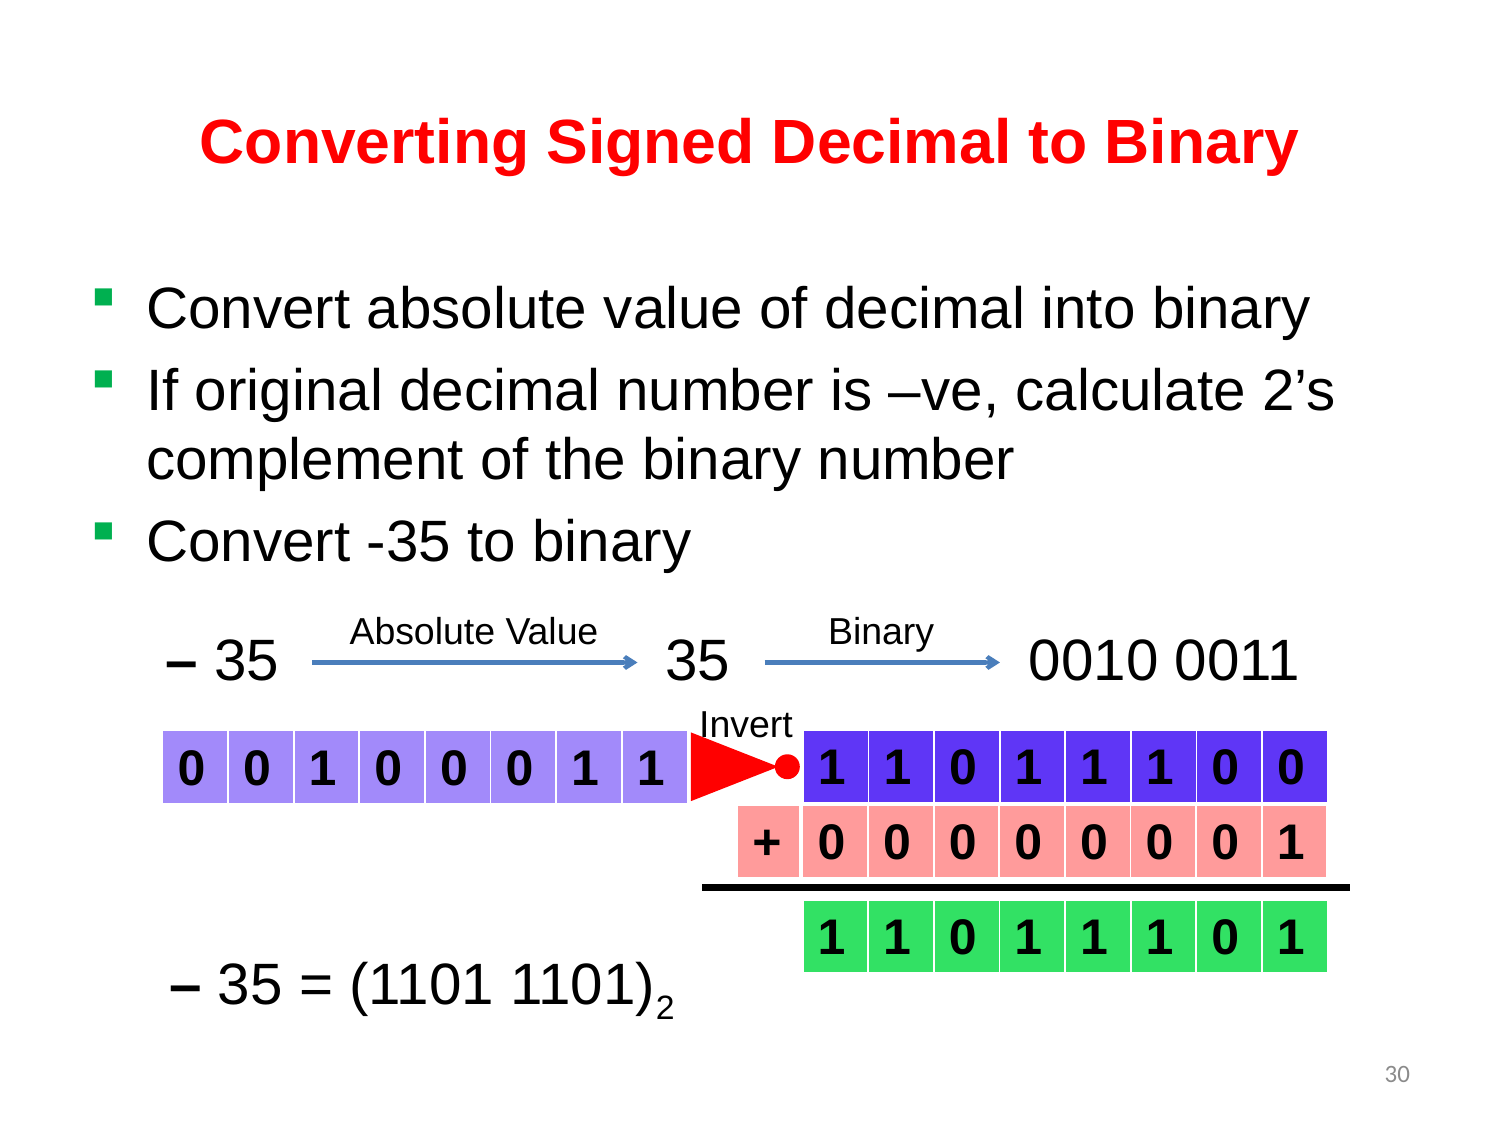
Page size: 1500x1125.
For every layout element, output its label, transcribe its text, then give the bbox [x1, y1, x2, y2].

table_header 1 [869, 901, 933, 972]
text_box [690, 732, 801, 802]
table_header + [738, 808, 799, 877]
table_header 1 [869, 731, 933, 802]
table_header 0 [229, 731, 293, 803]
table_header 0 [163, 731, 227, 803]
table_header 1 [1263, 806, 1326, 877]
text_box – 35 = (1101 1101)2 [154, 939, 690, 1034]
table_header 1 [1066, 901, 1130, 972]
title Converting Signed Decimal to Binary [75, 45, 1425, 233]
table_header 0 [1000, 806, 1064, 877]
table_header 0 [935, 806, 998, 877]
table_header 0 [1131, 806, 1195, 877]
list Convert absolute value of decimal into binary If original decimal number is –ve, calculate 2’s complement of the binary number Convert -35 to binary [75, 262, 1425, 1005]
table_header 0 [935, 731, 999, 802]
text_box – 35 [150, 614, 295, 699]
table_header 0 [360, 731, 424, 803]
text_box Absolute Value [334, 599, 614, 660]
table_header 1 [295, 731, 358, 803]
text_box 0010 0011 [1014, 614, 1316, 700]
table_header 1 [1132, 901, 1195, 972]
table_header 1 [557, 731, 621, 803]
table_header 0 [1197, 806, 1261, 877]
table_header 0 [1197, 901, 1261, 972]
table_header 1 [623, 731, 686, 803]
table_header 1 [804, 901, 867, 972]
table_header 1 [1132, 731, 1196, 802]
table_header 0 [935, 901, 999, 972]
text_box Binary [813, 599, 950, 660]
table_header 0 [491, 731, 555, 803]
table_header 0 [1263, 731, 1327, 802]
table_header 1 [1001, 731, 1064, 802]
table_header 1 [1263, 901, 1327, 972]
slide_number 30 [1074, 1042, 1425, 1103]
table_header 1 [1000, 901, 1064, 972]
text_box 35 [650, 614, 746, 700]
table_header 0 [869, 806, 933, 877]
table_header 0 [426, 731, 490, 803]
table_header 0 [1197, 731, 1261, 802]
table_header 1 [1066, 731, 1130, 802]
text_box Invert [684, 693, 808, 753]
table_header 0 [1066, 806, 1130, 877]
table_header 0 [803, 806, 867, 877]
table_header 1 [805, 731, 868, 802]
